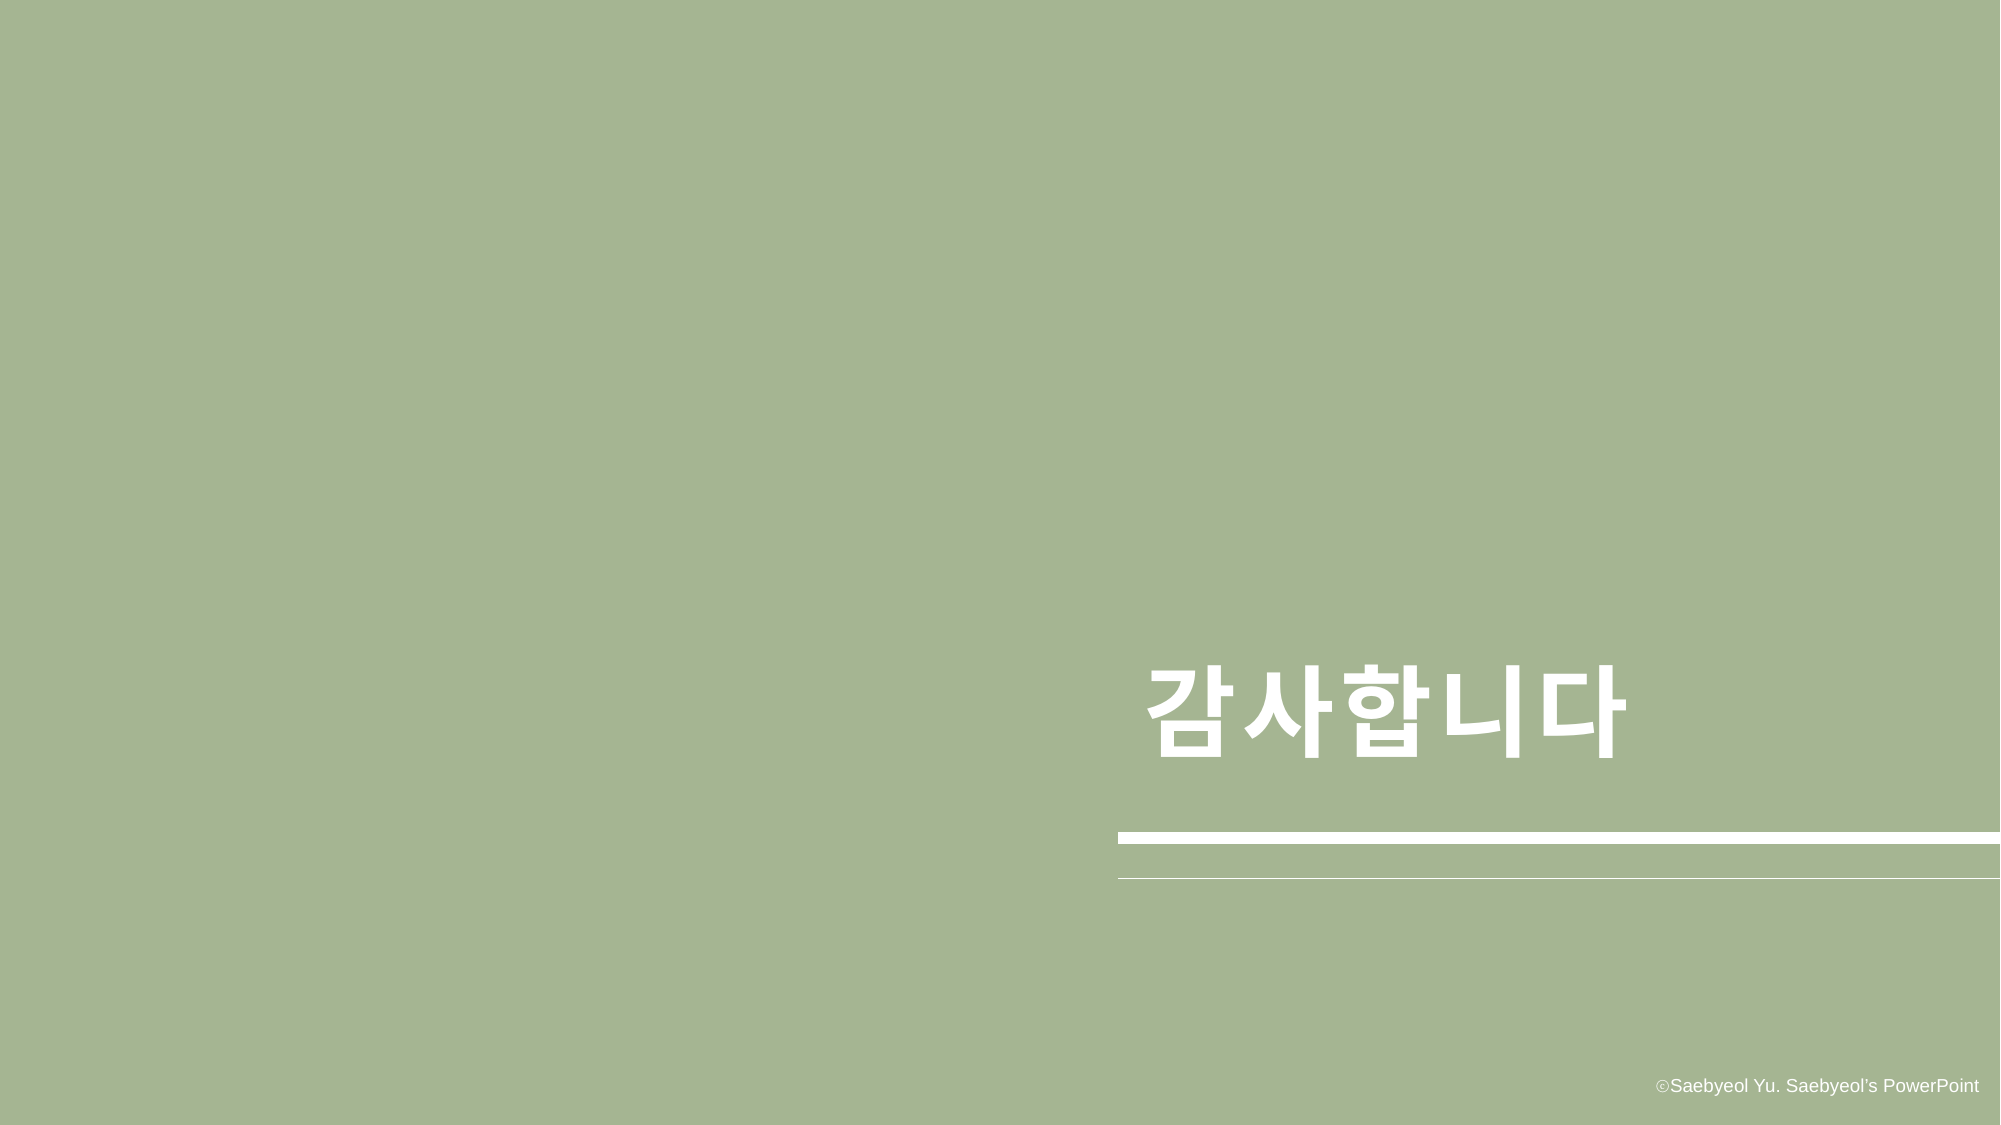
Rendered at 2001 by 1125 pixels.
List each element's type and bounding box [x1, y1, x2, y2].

text_box [1118, 641, 2000, 879]
